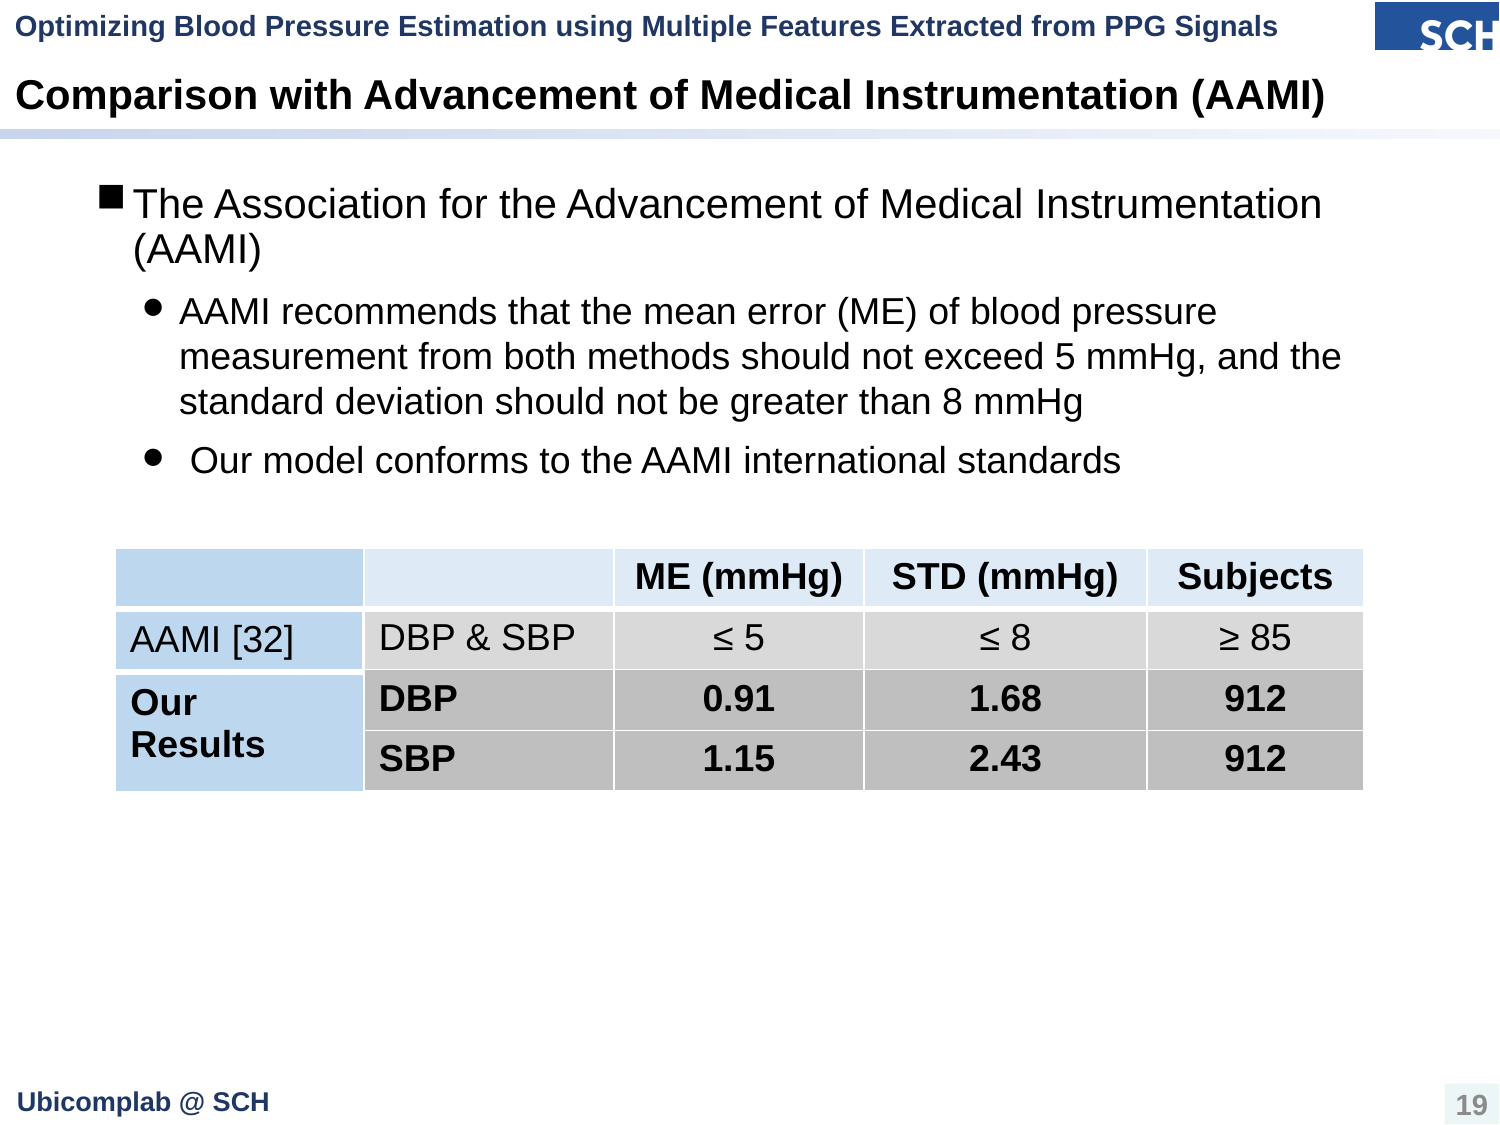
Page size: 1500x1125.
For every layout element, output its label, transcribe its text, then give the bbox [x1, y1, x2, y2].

table_header ME (mmHg) [615, 549, 863, 606]
table_cell DBP & SBP [365, 612, 613, 669]
table_cell 2.43 [865, 731, 1146, 790]
table_cell 0.91 [615, 670, 863, 730]
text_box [0, 0, 1300, 51]
table_cell 912 [1148, 731, 1363, 790]
table_cell ≥ 85 [1148, 612, 1363, 669]
table_cell 1.68 [865, 670, 1146, 730]
table_header Our Results [116, 675, 363, 791]
picture [1375, 2, 1499, 50]
table_header STD (mmHg) [865, 549, 1146, 606]
table_cell 1.15 [615, 731, 863, 790]
table_cell SBP [365, 731, 613, 790]
table_cell DBP [365, 670, 613, 730]
table_cell 912 [1148, 670, 1363, 730]
table_header [365, 549, 613, 606]
slide_number 19 [1444, 1083, 1500, 1125]
table_header AAMI [32] [116, 612, 362, 669]
table_header Subjects [1148, 549, 1363, 606]
list The Association for the Advancement of Medical Instrumentation (AAMI) AAMI recommends that the mean error (ME) of blood pressure measurement from both methods should not exceed 5 mmHg, and the standard deviation should not be greater than 8 mmHg Our model conforms to the AAMI international standards [80, 174, 1420, 1048]
title Comparison with Advancement of Medical Instrumentation (AAMI) [0, 52, 1500, 139]
table_header [116, 549, 363, 606]
table_cell ≤ 8 [865, 612, 1146, 669]
table_cell ≤ 5 [615, 612, 863, 669]
